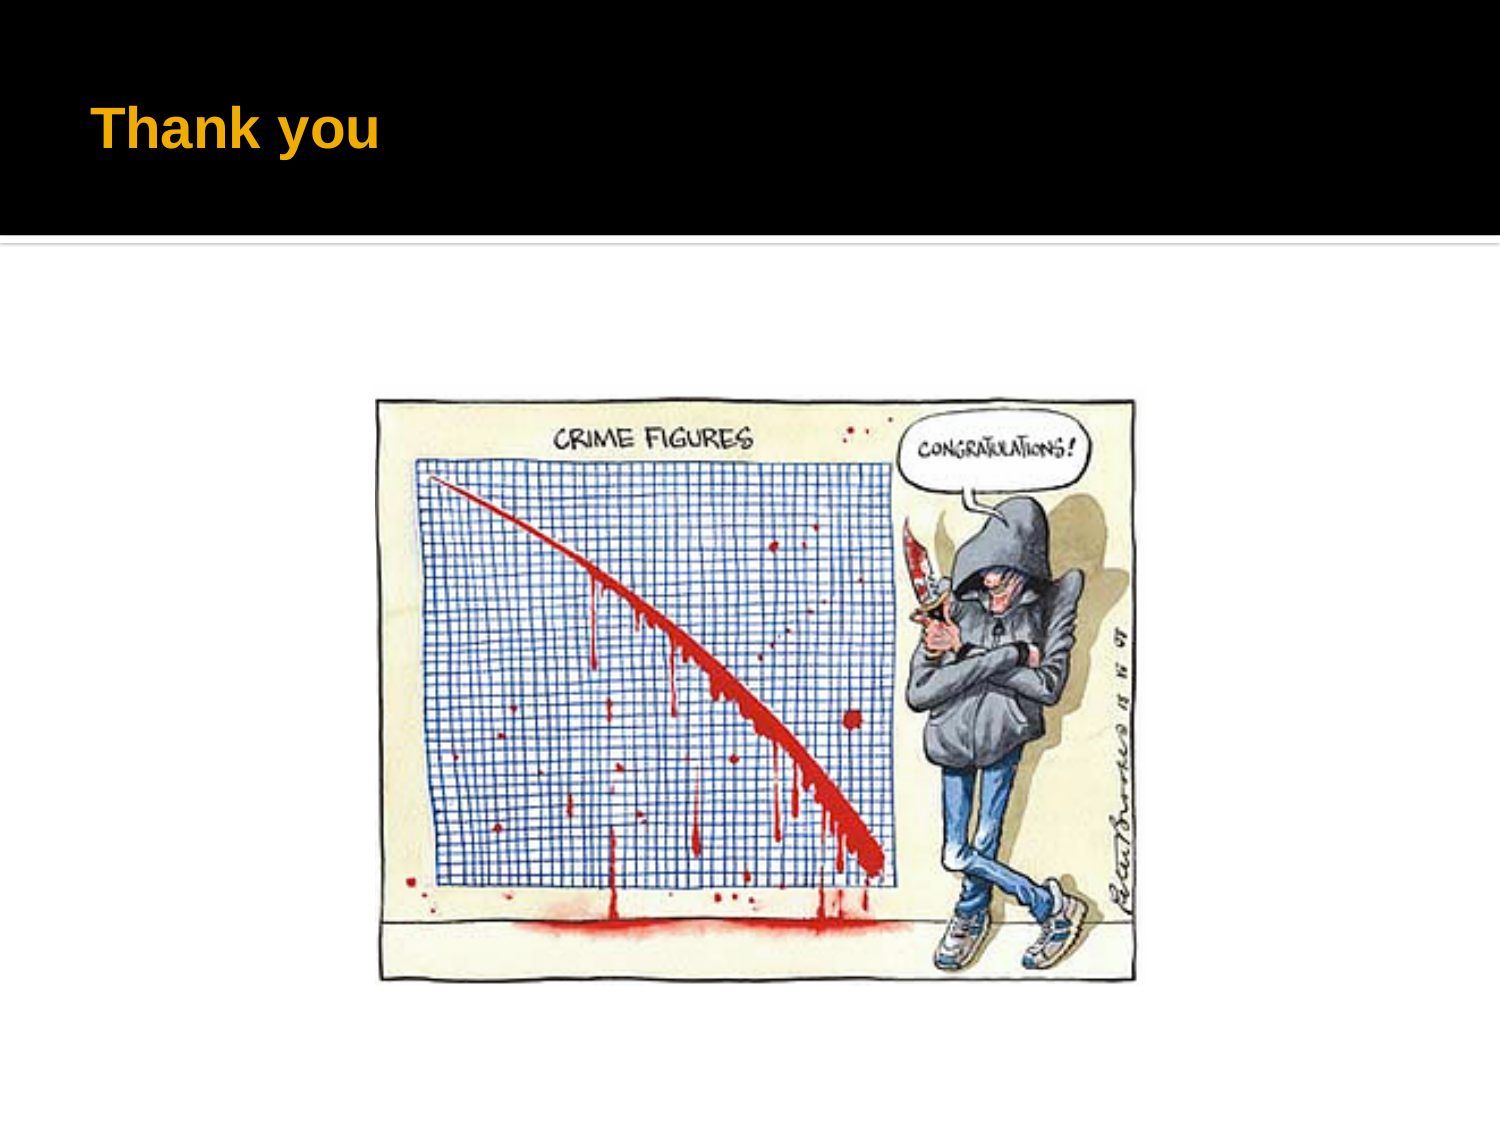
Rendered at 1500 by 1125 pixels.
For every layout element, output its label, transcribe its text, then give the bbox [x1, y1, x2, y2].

title Thank you [75, 45, 1302, 205]
picture [375, 384, 1146, 986]
